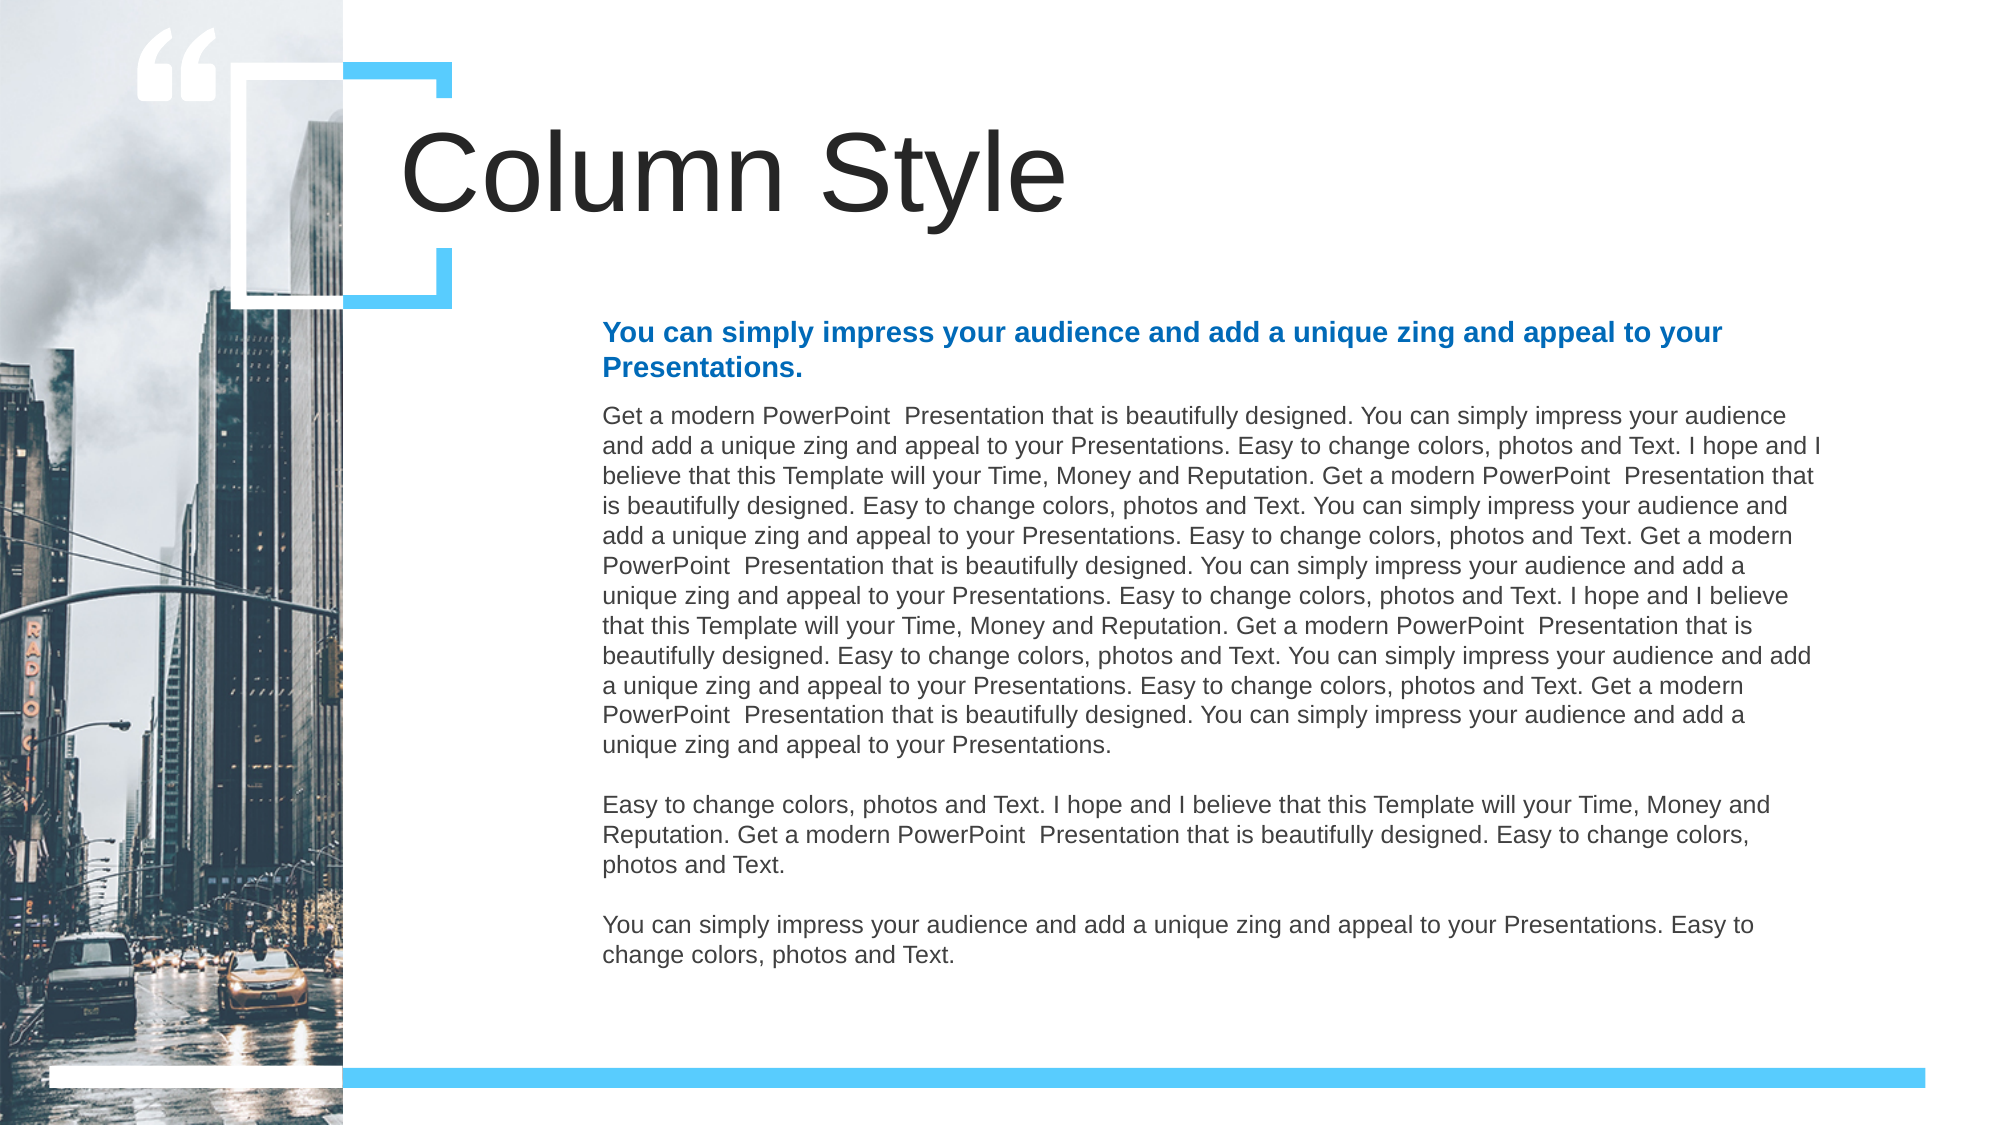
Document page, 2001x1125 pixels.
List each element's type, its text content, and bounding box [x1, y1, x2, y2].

picture [247, 80, 343, 295]
text_box Get a modern PowerPoint Presentation that is beautifully designed. You can simply impress your audience and add a unique zing and appeal to your Presentations. Easy to change colors, photos and Text. I hope and I believe that this Template will your Time, Money and Reputation. Get a modern PowerPoint Presentation that is beautifully designed. Easy to change colors, photos and Text. You can simply impress your audience and add a unique zing and appeal to your Presentations. Easy to change colors, photos and Text. Get a modern PowerPoint Presentation that is beautifully designed. You can simply impress your audience and add a unique zing and appeal to your Presentations. Easy to change colors, photos and Text. I hope and I believe that this Template will your Time, Money and Reputation. Get a modern PowerPoint Presentation that is beautifully designed. Easy to change colors, photos and Text. You can simply impress your audience and add a unique zing and appeal to your Presentations. Easy to change colors, photos and Text. Get a modern PowerPoint Presentation that is beautifully designed. You can simply impress your audience and add a unique zing and appeal to your Presentations. Easy to change colors, photos and Text. I hope and I believe that this Template will your Time, Money and Reputation. Get a modern PowerPoint Presentation that is beautifully designed. Easy to change colors, photos and Text. You can simply impress your audience and add a unique zing and appeal to your Presentations. Easy to change colors, photos and Text. [587, 392, 1842, 976]
text_box You can simply impress your audience and add a unique zing and appeal to your Presentations. [587, 306, 1842, 391]
list Column Style [385, 115, 1948, 235]
picture [0, 0, 343, 1125]
